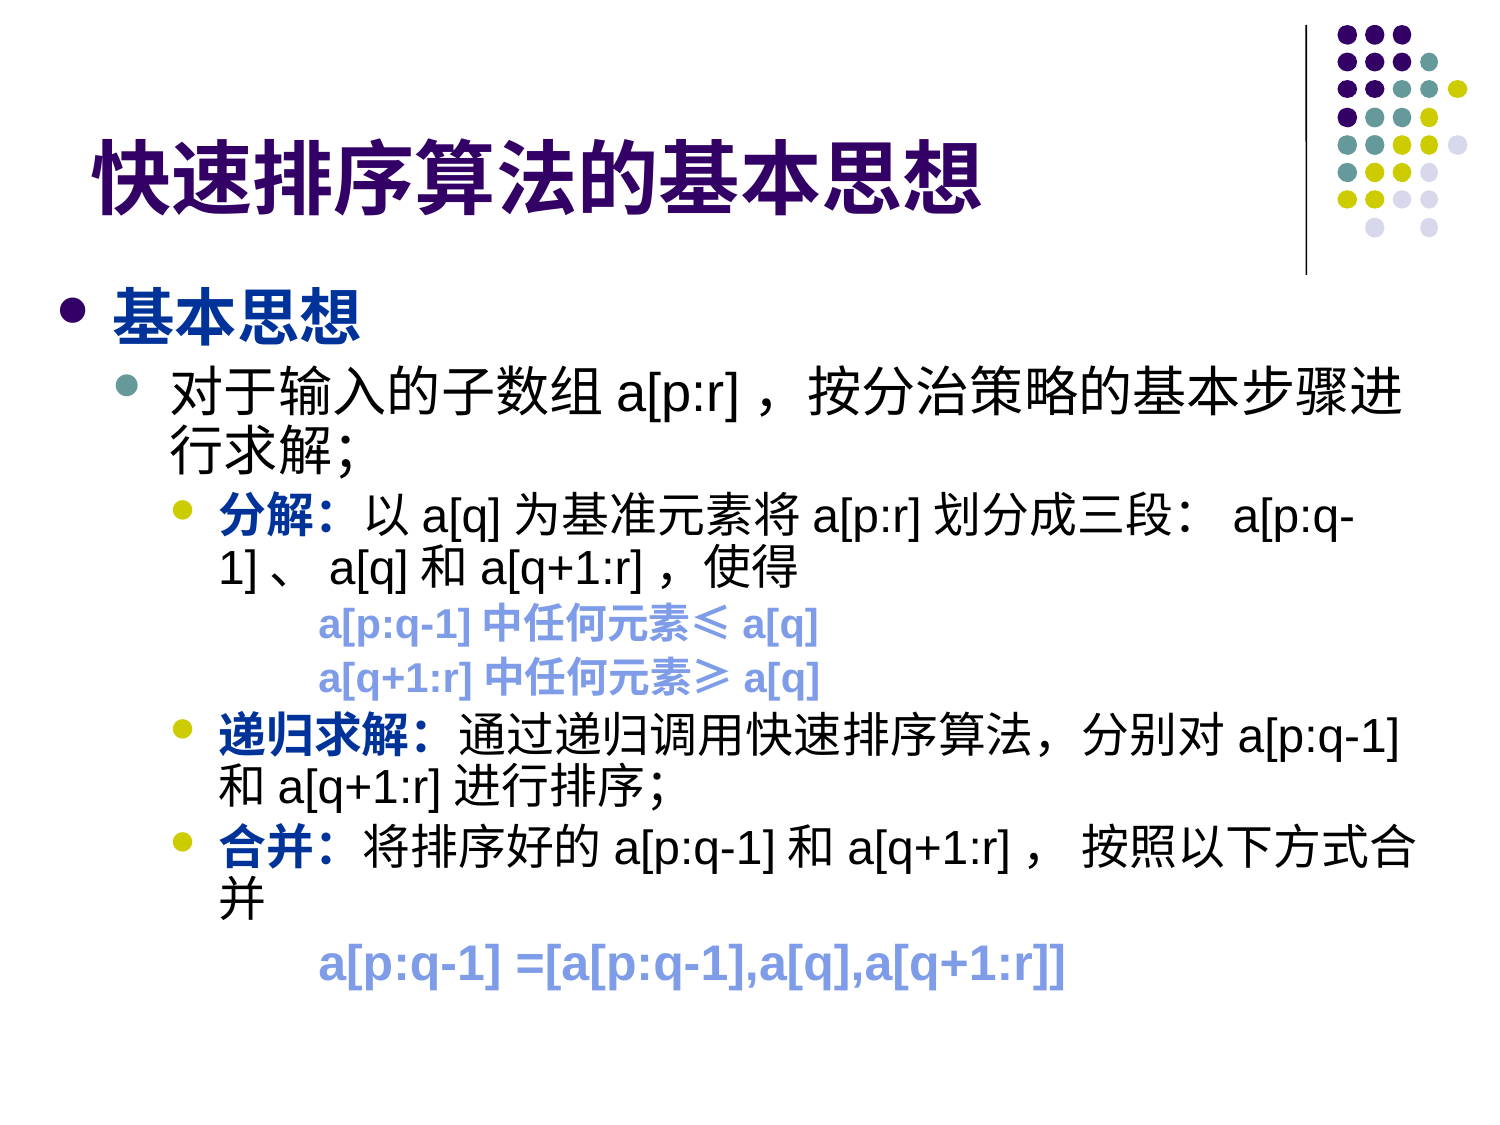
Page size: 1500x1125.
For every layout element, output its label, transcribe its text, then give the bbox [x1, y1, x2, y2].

list 基本思想 对于输入的子数组a[p:r]，按分治策略的基本步骤进行求解； 分解：以a[q]为基准元素将a[p:r]划分成三段：a[p:q-1]、a[q]和a[q+1:r]，使得 a[p:q-1]中任何元素≤a[q] a[q+1:r]中任何元素≥a[q] 递归求解：通过递归调用快速排序算法，分别对a[p:q-1] 和a[q+1:r]进行排序； 合并：将排序好的a[p:q-1]和a[q+1:r]， 按照以下方式合并 a[p:q-1] =[a[p:q-1],a[q],a[q+1:r]] [40, 278, 1437, 1003]
title 快速排序算法的基本思想 [74, 19, 1313, 233]
